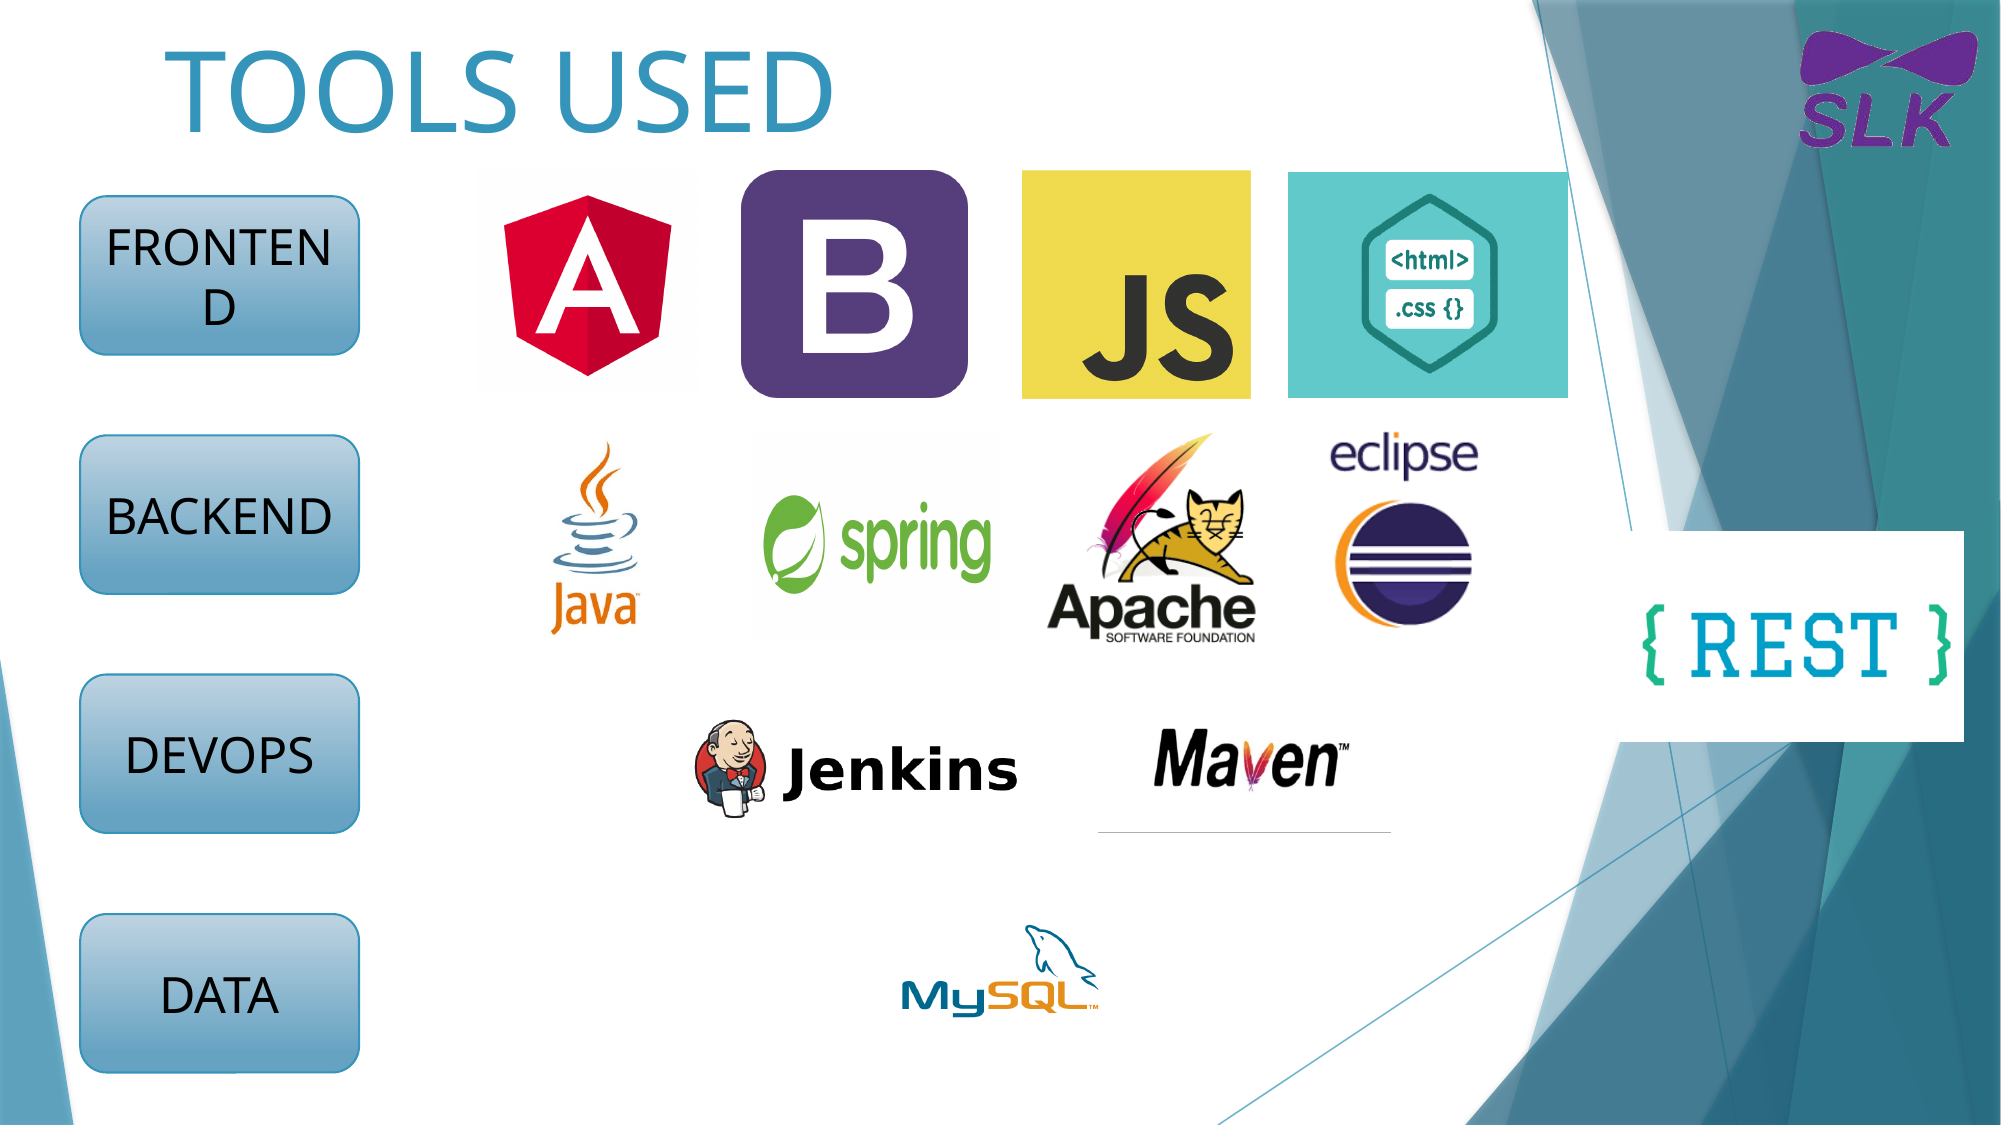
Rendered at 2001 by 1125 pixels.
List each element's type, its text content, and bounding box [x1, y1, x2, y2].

text_box [1795, 3, 1983, 175]
picture [890, 877, 1110, 1077]
text_box DATA [79, 913, 361, 1074]
picture [471, 430, 719, 646]
text_box DEVOPS [79, 673, 361, 834]
text_box BACKEND [79, 434, 361, 595]
picture [690, 170, 1568, 834]
picture [1618, 531, 1965, 742]
text_box TOOLS USED [0, 0, 2000, 165]
text_box FRONTEND [79, 195, 361, 356]
picture [474, 168, 701, 395]
text_box [13, 165, 2000, 1125]
